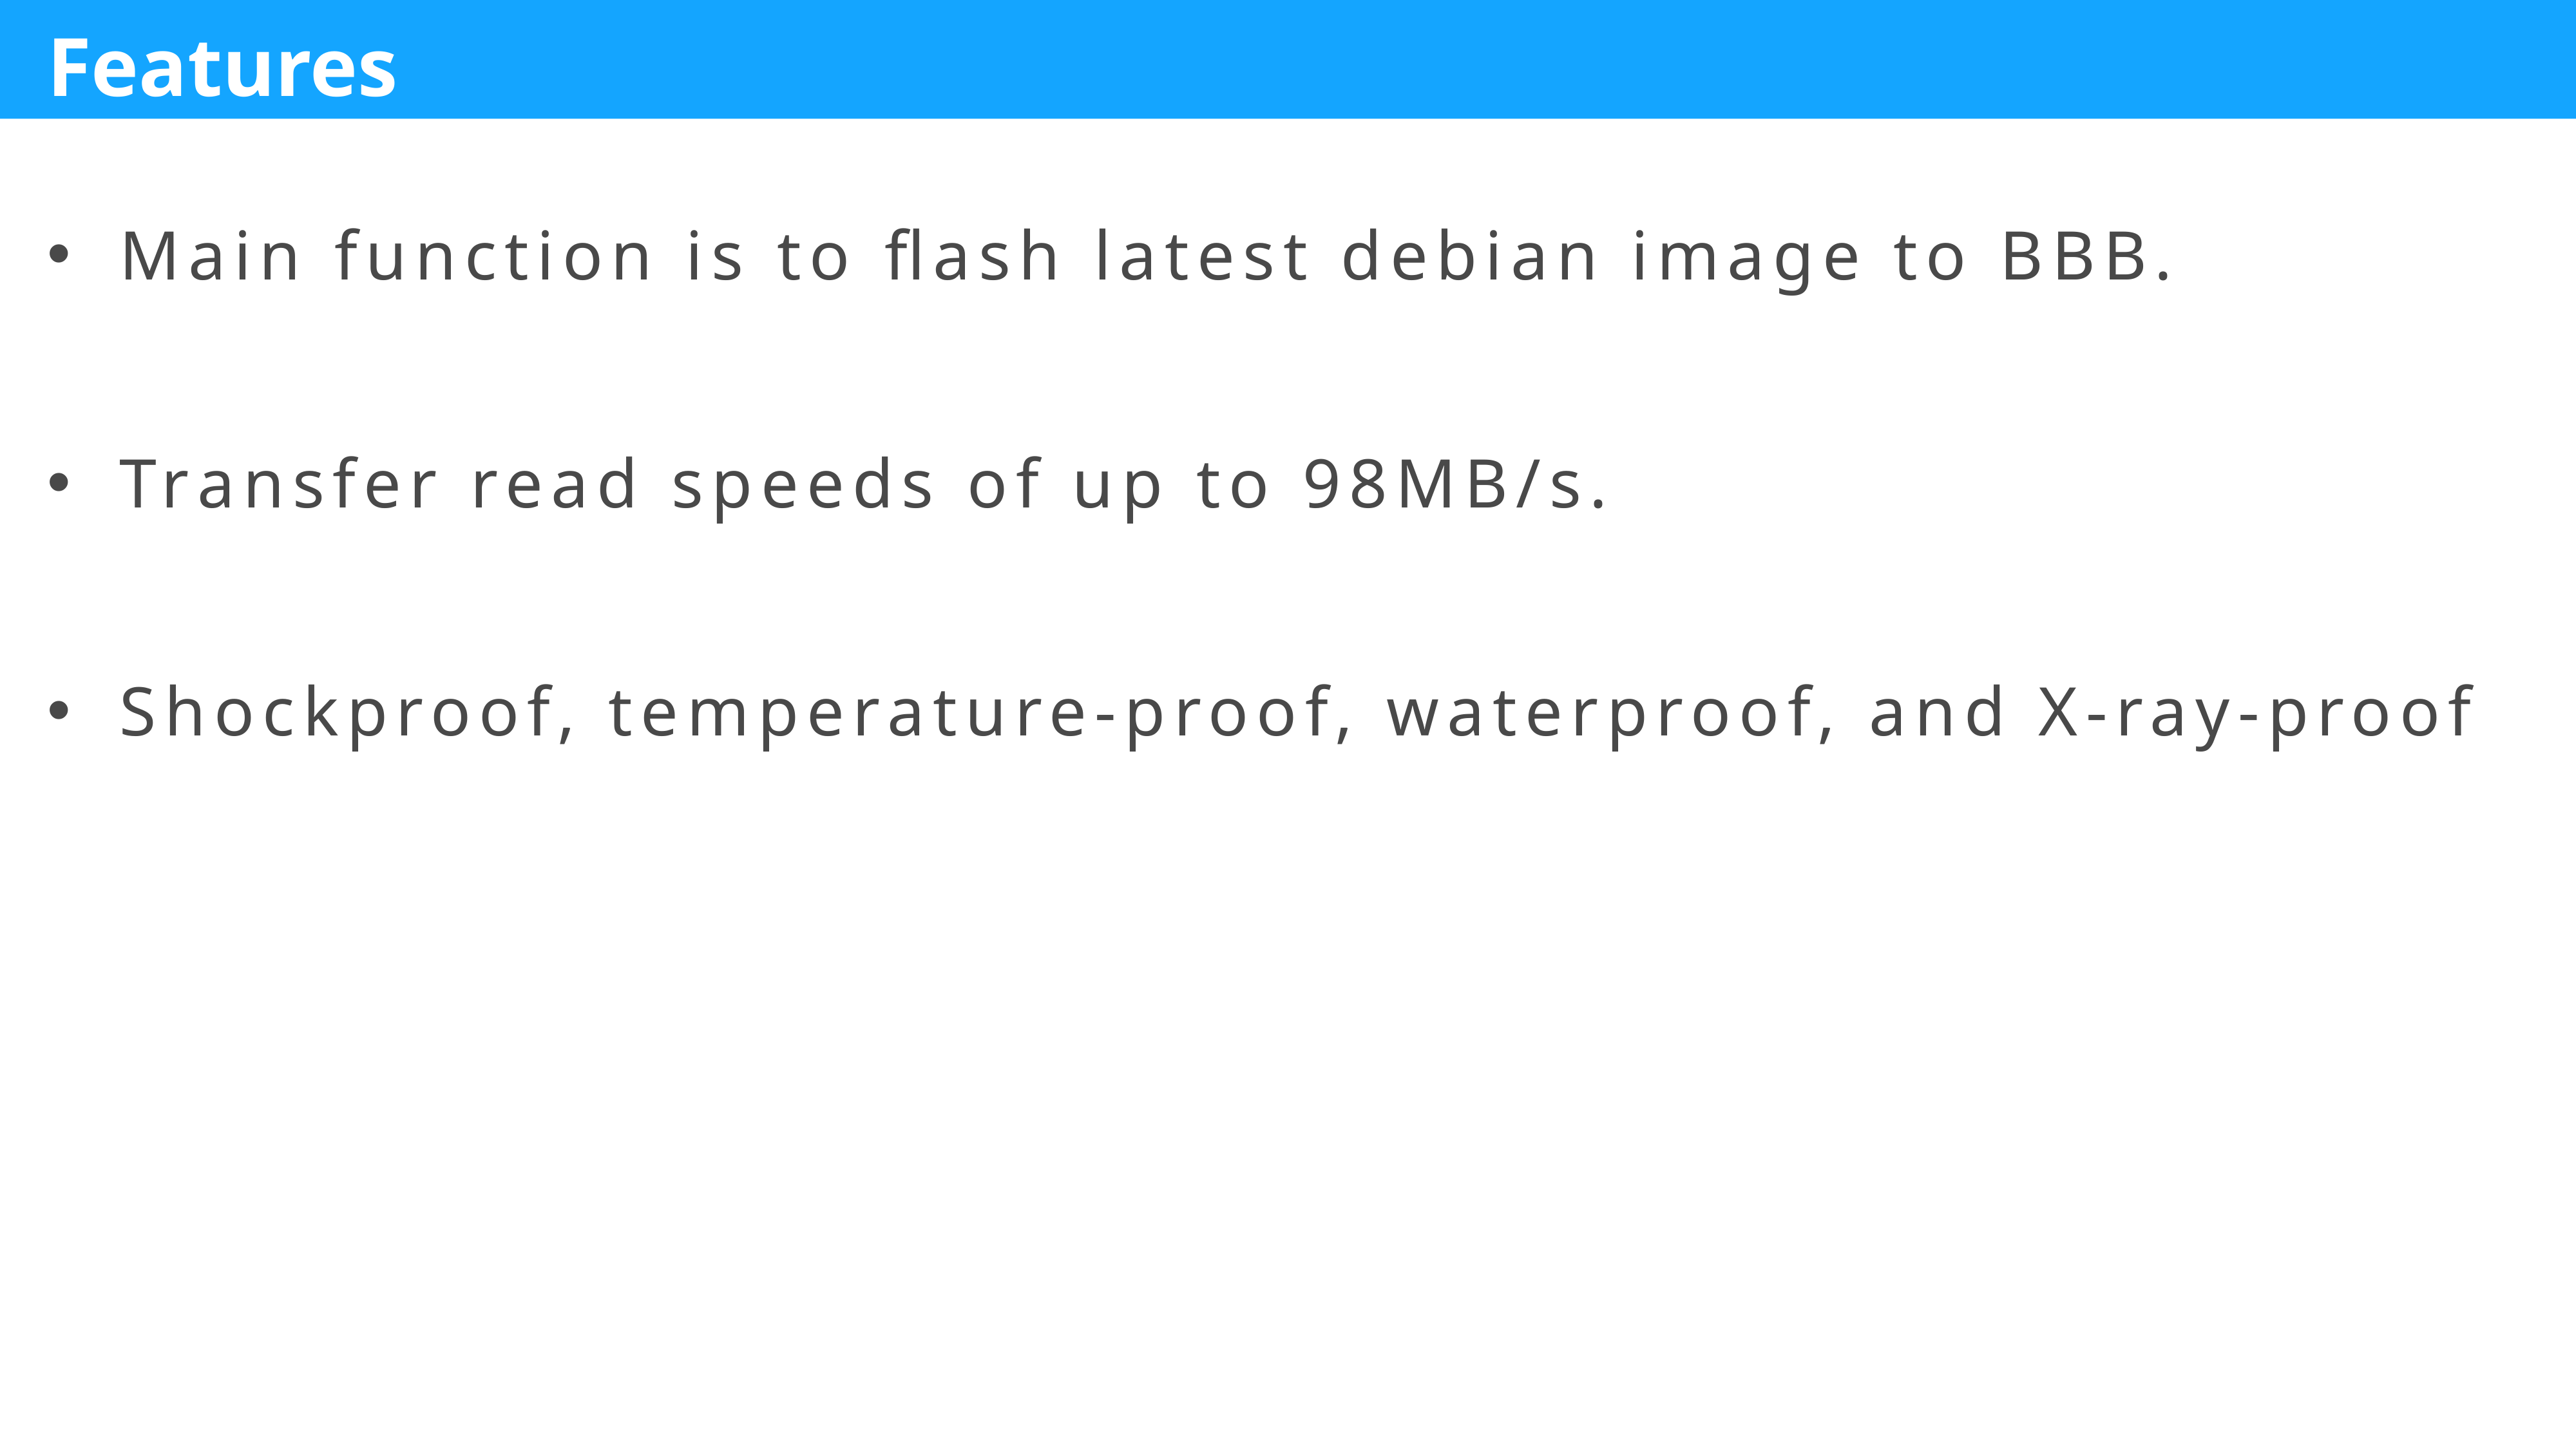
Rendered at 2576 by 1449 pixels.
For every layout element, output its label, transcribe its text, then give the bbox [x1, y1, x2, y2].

text_box Features [37, 11, 1376, 118]
text_box Main function is to flash latest debian image to BBB. Transfer read speeds of up to 98MB/s. Shockproof, temperature-proof, waterproof, and X-ray-proof [37, 0, 2539, 983]
